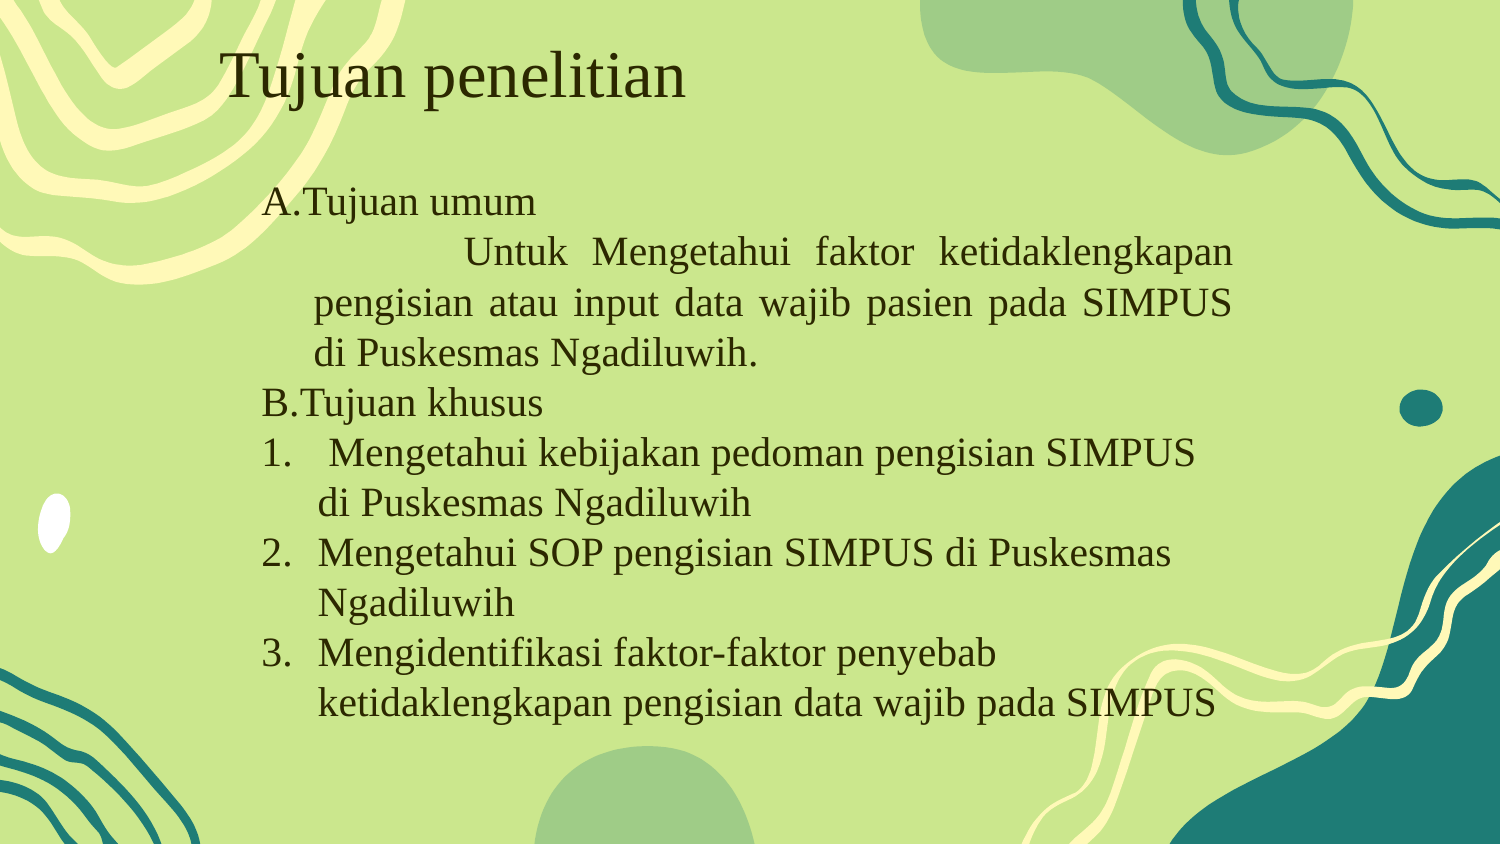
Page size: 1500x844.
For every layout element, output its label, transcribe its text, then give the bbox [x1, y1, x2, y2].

subtitle A.Tujuan umum Untuk Mengetahui faktor ketidaklengkapan pengisian atau input data wajib pasien pada SIMPUS di Puskesmas Ngadiluwih. B.Tujuan khusus Mengetahui kebijakan pedoman pengisian SIMPUS di Puskesmas Ngadiluwih Mengetahui SOP pengisian SIMPUS di Puskesmas Ngadiluwih Mengidentifikasi faktor-faktor penyebab ketidaklengkapan pengisian data wajib pada SIMPUS [223, 159, 1249, 807]
title Tujuan penelitian [132, 20, 776, 122]
